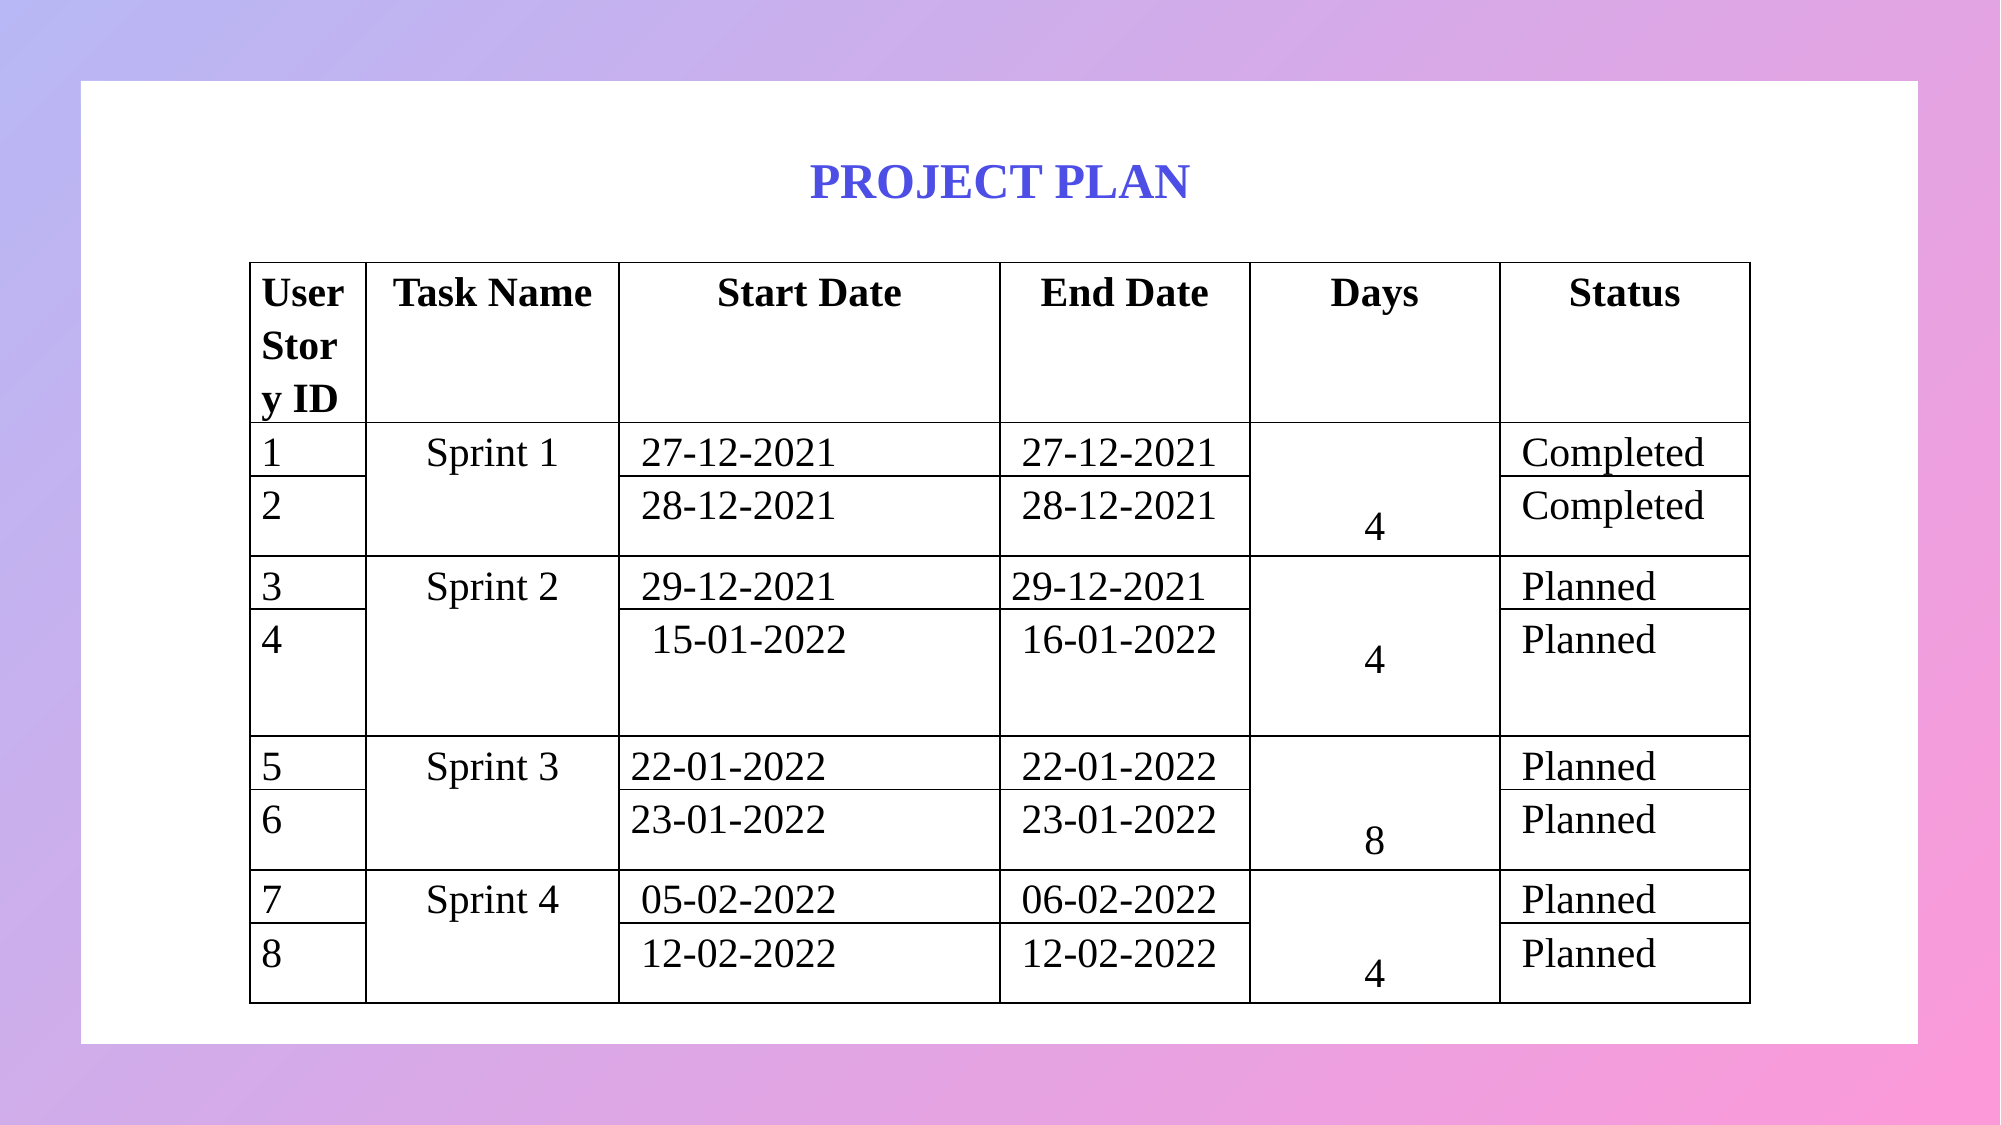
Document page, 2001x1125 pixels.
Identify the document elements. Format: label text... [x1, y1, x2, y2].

table_cell 28-12-2021 [1001, 477, 1249, 555]
table_cell 05-02-2022 [620, 871, 999, 922]
table_cell 4 [1251, 423, 1499, 555]
table_cell 28-12-2021 [620, 477, 999, 555]
table_cell 16-01-2022 [1001, 610, 1249, 735]
table_cell 6 [251, 790, 365, 869]
table_header Days [1251, 263, 1499, 422]
table_header Start Date [620, 263, 999, 422]
table_cell 8 [1251, 737, 1499, 869]
table_cell Planned [1501, 557, 1749, 608]
table_cell Planned [1501, 790, 1749, 869]
table_cell 7 [251, 871, 365, 922]
table_cell Completed [1501, 477, 1749, 555]
table_cell Sprint 4 [367, 871, 618, 1002]
table_cell Planned [1501, 924, 1749, 1002]
table_cell Sprint 3 [367, 737, 618, 869]
table_header Task Name [367, 263, 618, 422]
table_cell 06-02-2022 [1001, 871, 1249, 922]
table_header User Story ID [251, 263, 365, 422]
table_cell 5 [251, 737, 365, 789]
table_cell 3 [251, 557, 365, 608]
table_cell 12-02-2022 [1001, 924, 1249, 1002]
table_cell 22-01-2022 [1001, 737, 1249, 789]
table_header End Date [1001, 263, 1249, 422]
table_cell 2 [251, 477, 365, 555]
table_cell Planned [1501, 871, 1749, 922]
table_cell 4 [1251, 871, 1499, 1002]
table_cell 23-01-2022 [1001, 790, 1249, 869]
table_cell Planned [1501, 610, 1749, 735]
table_cell 4 [1251, 557, 1499, 735]
table_cell 29-12-2021 [1001, 557, 1249, 608]
table_cell 27-12-2021 [1001, 423, 1249, 475]
table_cell 8 [251, 924, 365, 1002]
table_cell 22-01-2022 [620, 737, 999, 789]
table_cell 15-01-2022 [620, 610, 999, 735]
table_header Status [1501, 263, 1749, 422]
table_cell 4 [251, 610, 365, 735]
table_cell Planned [1501, 737, 1749, 789]
table_cell 27-12-2021 [620, 423, 999, 475]
table_cell 23-01-2022 [620, 790, 999, 869]
table_cell 12-02-2022 [620, 924, 999, 1002]
title PROJECT PLAN [249, 119, 1750, 218]
table_cell Sprint 2 [367, 557, 618, 735]
table_cell 1 [251, 423, 365, 475]
table_cell 29-12-2021 [620, 557, 999, 608]
table_cell Completed [1501, 423, 1749, 475]
table_cell Sprint 1 [367, 423, 618, 555]
